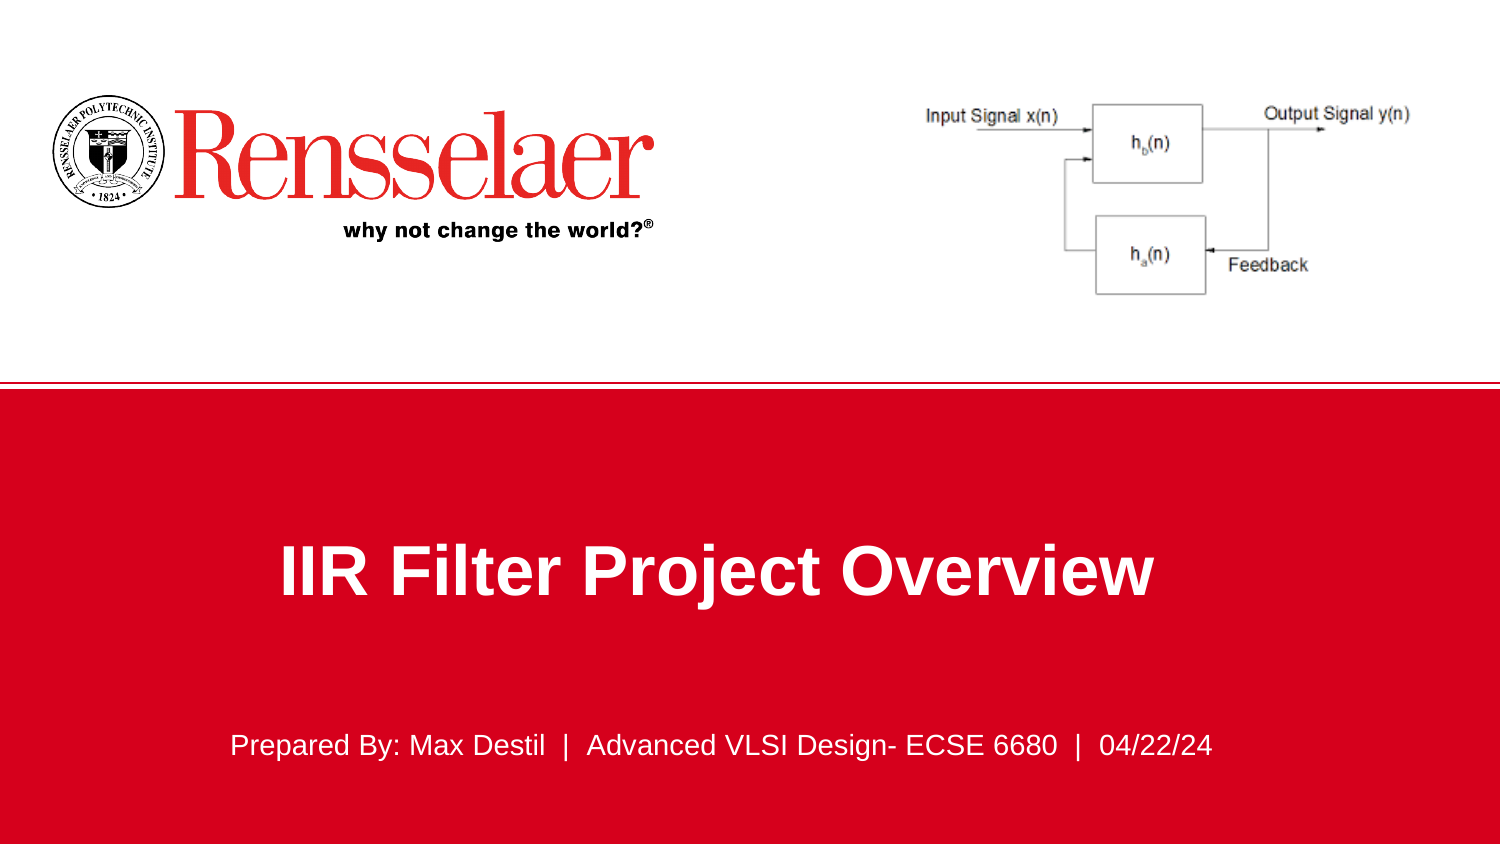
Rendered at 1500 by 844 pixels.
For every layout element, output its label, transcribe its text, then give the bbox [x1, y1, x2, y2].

subtitle Prepared By: Max Destil | Advanced VLSI Design- ECSE 6680 | 04/22/24 [39, 719, 1404, 795]
title IIR Filter Project Overview [35, 536, 1400, 626]
picture [906, 76, 1426, 315]
picture [52, 95, 654, 242]
